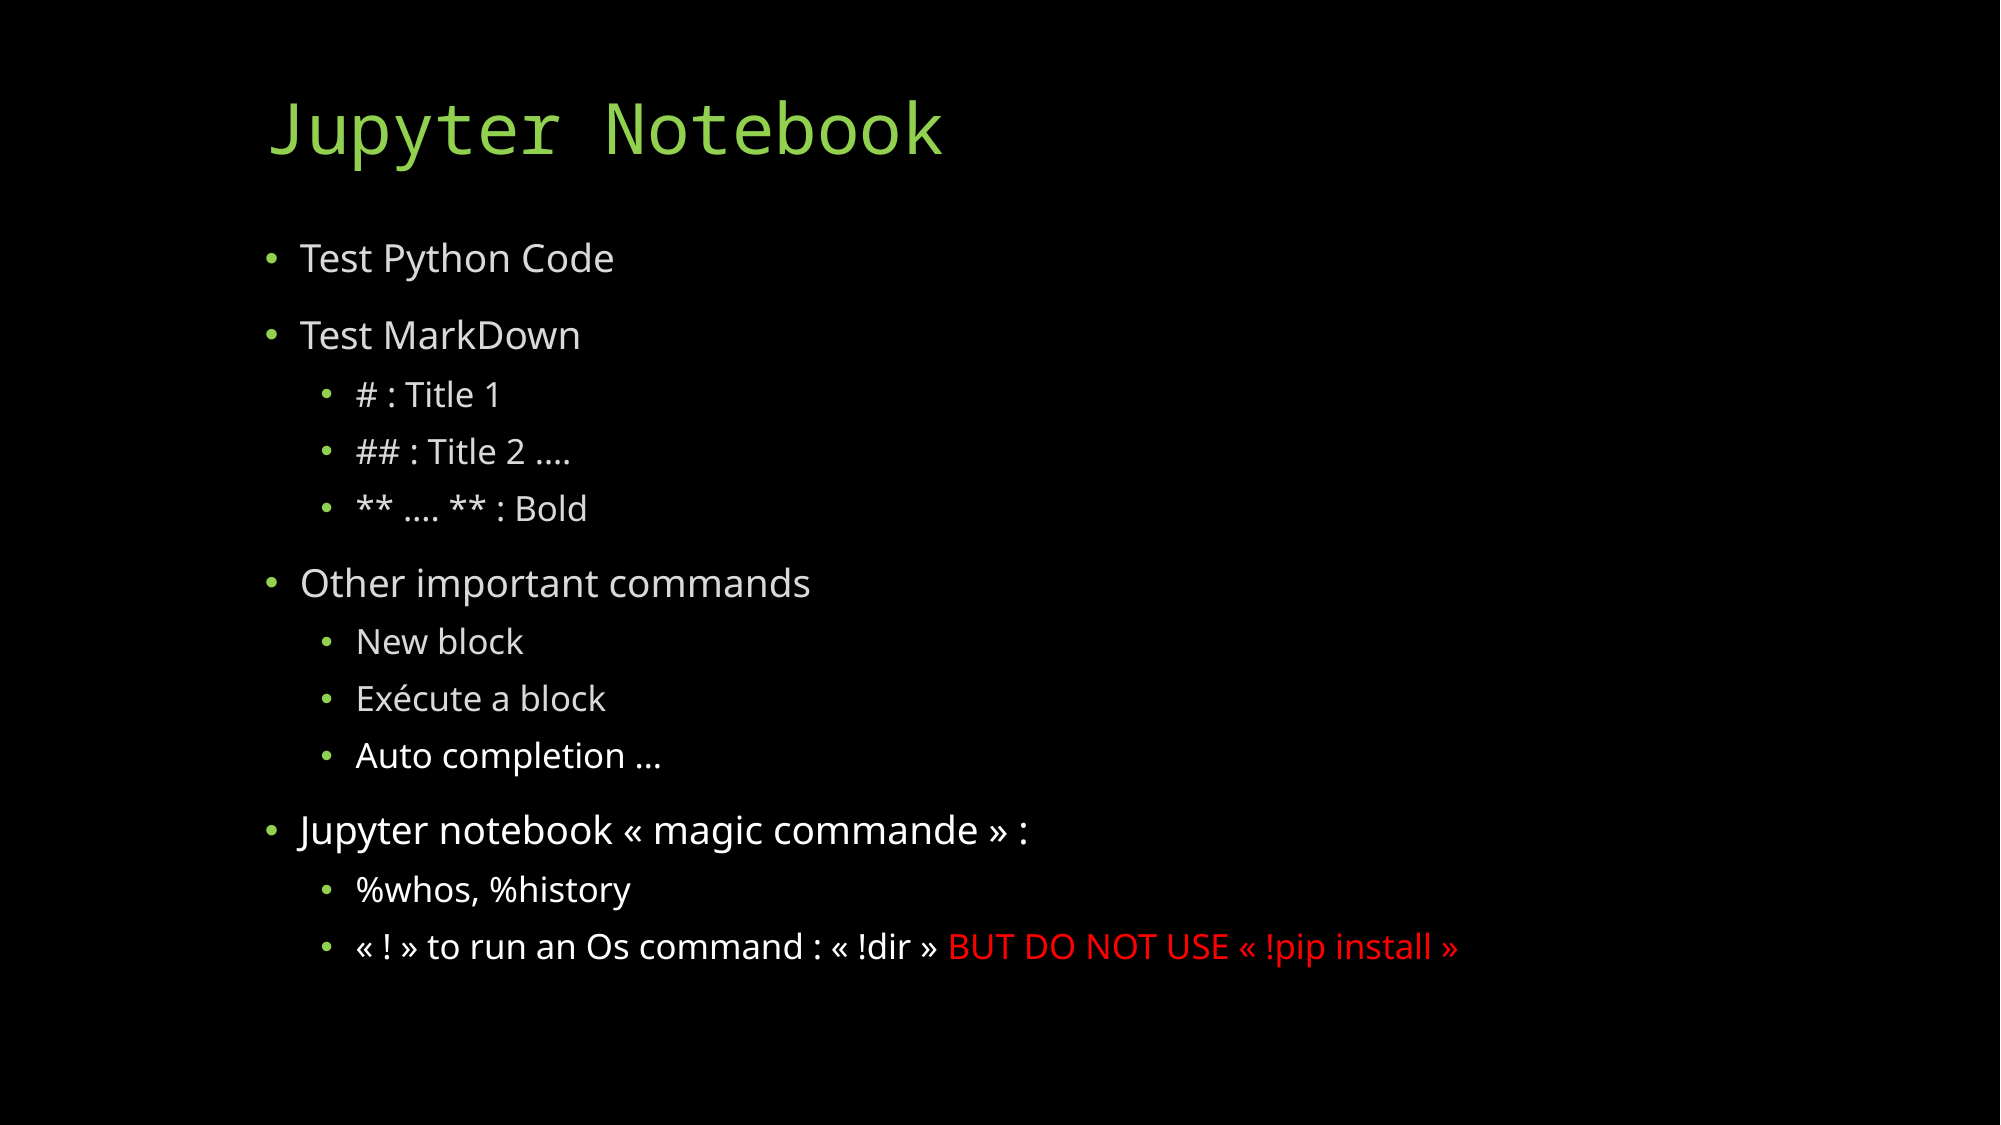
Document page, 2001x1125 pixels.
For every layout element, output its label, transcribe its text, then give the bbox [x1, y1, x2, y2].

title Jupyter Notebook [249, 78, 1750, 178]
list Test Python Code Test MarkDown # : Title 1 ## : Title 2 …. ** …. ** : Bold Other important commands New block Exécute a block Auto completion … Jupyter notebook « magic commande » : %whos, %history « ! » to run an Os command : « !dir » BUT DO NOT USE « !pip install » [249, 231, 1750, 979]
